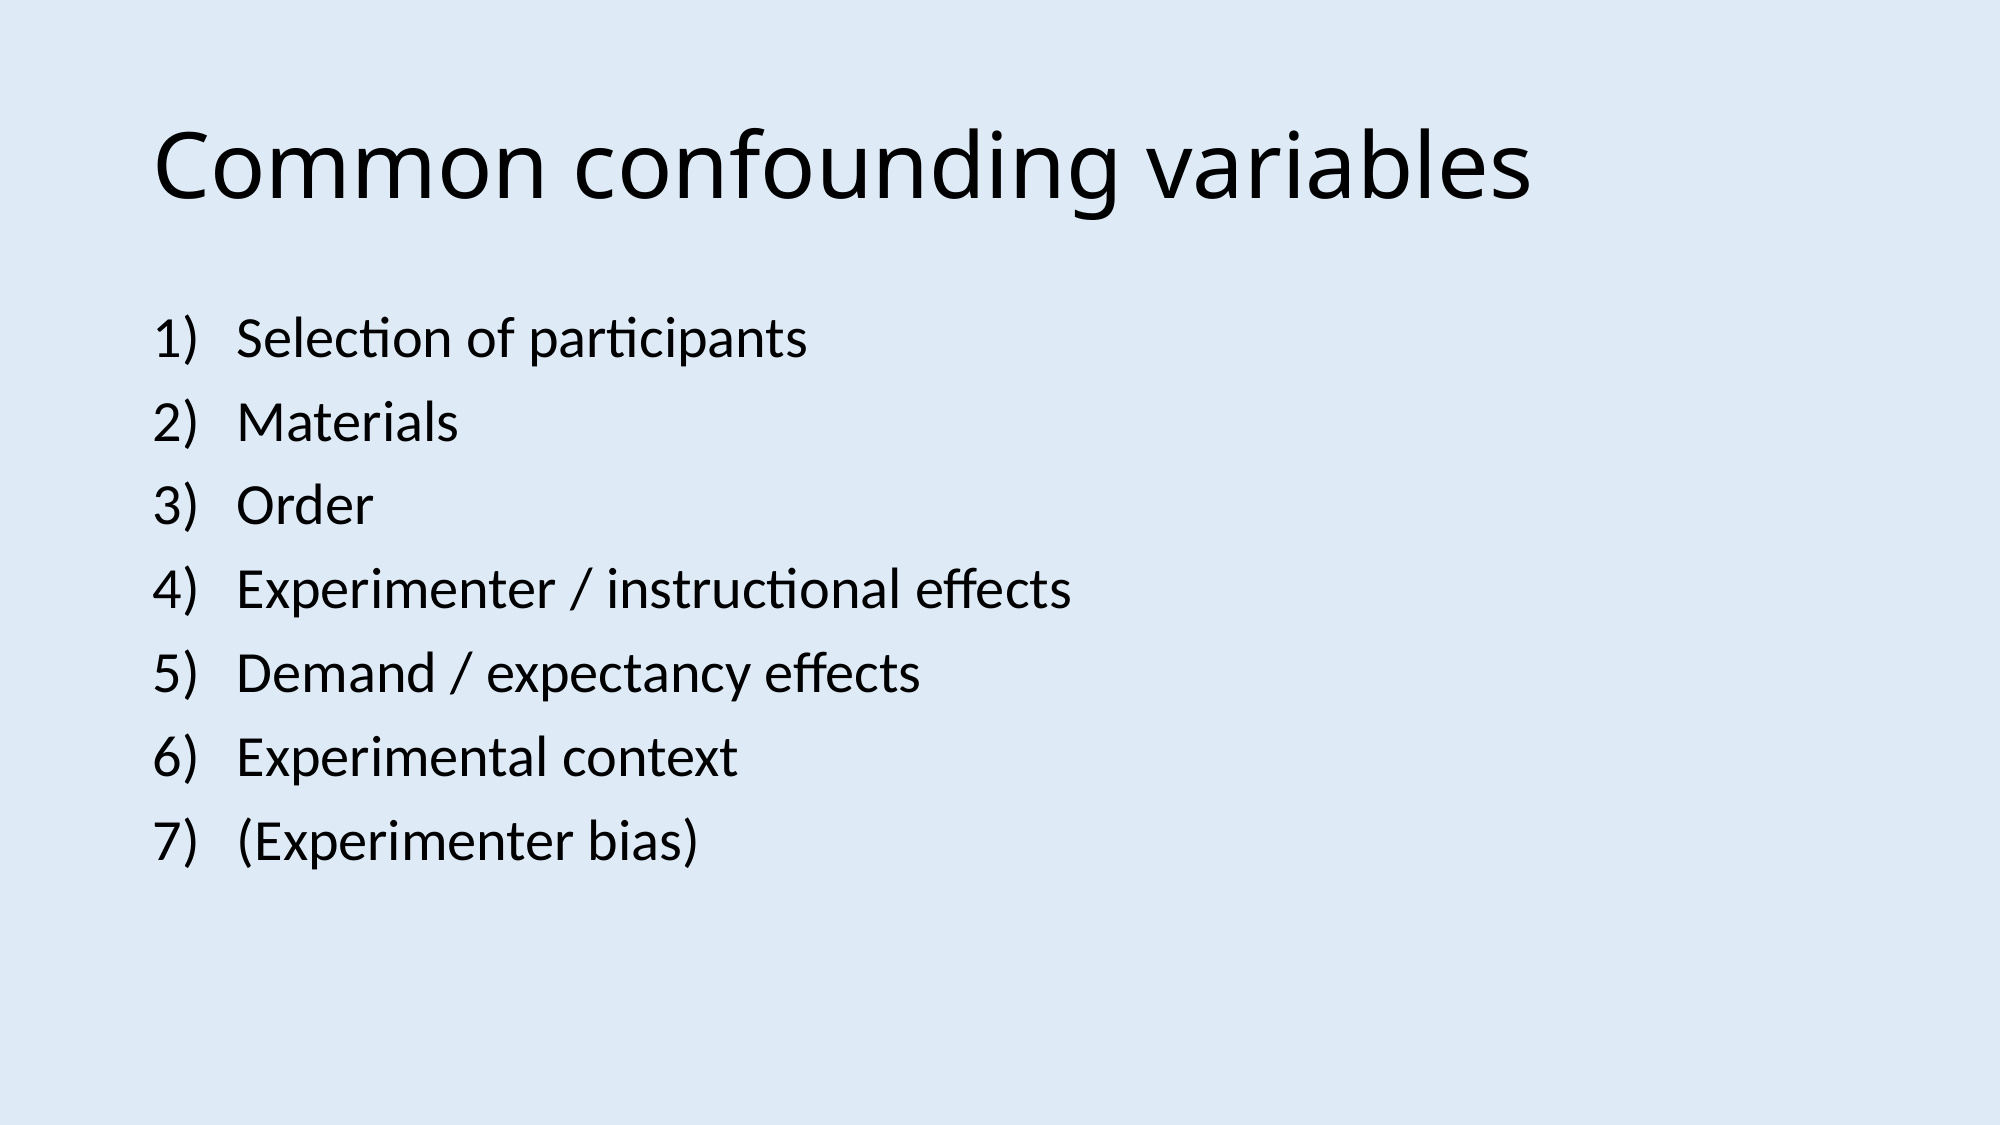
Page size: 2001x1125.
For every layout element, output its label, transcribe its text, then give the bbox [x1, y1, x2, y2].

list Selection of participants Materials Order Experimenter / instructional effects Demand / expectancy effects Experimental context (Experimenter bias) [137, 299, 1863, 1014]
title Common confounding variables [137, 59, 1863, 278]
